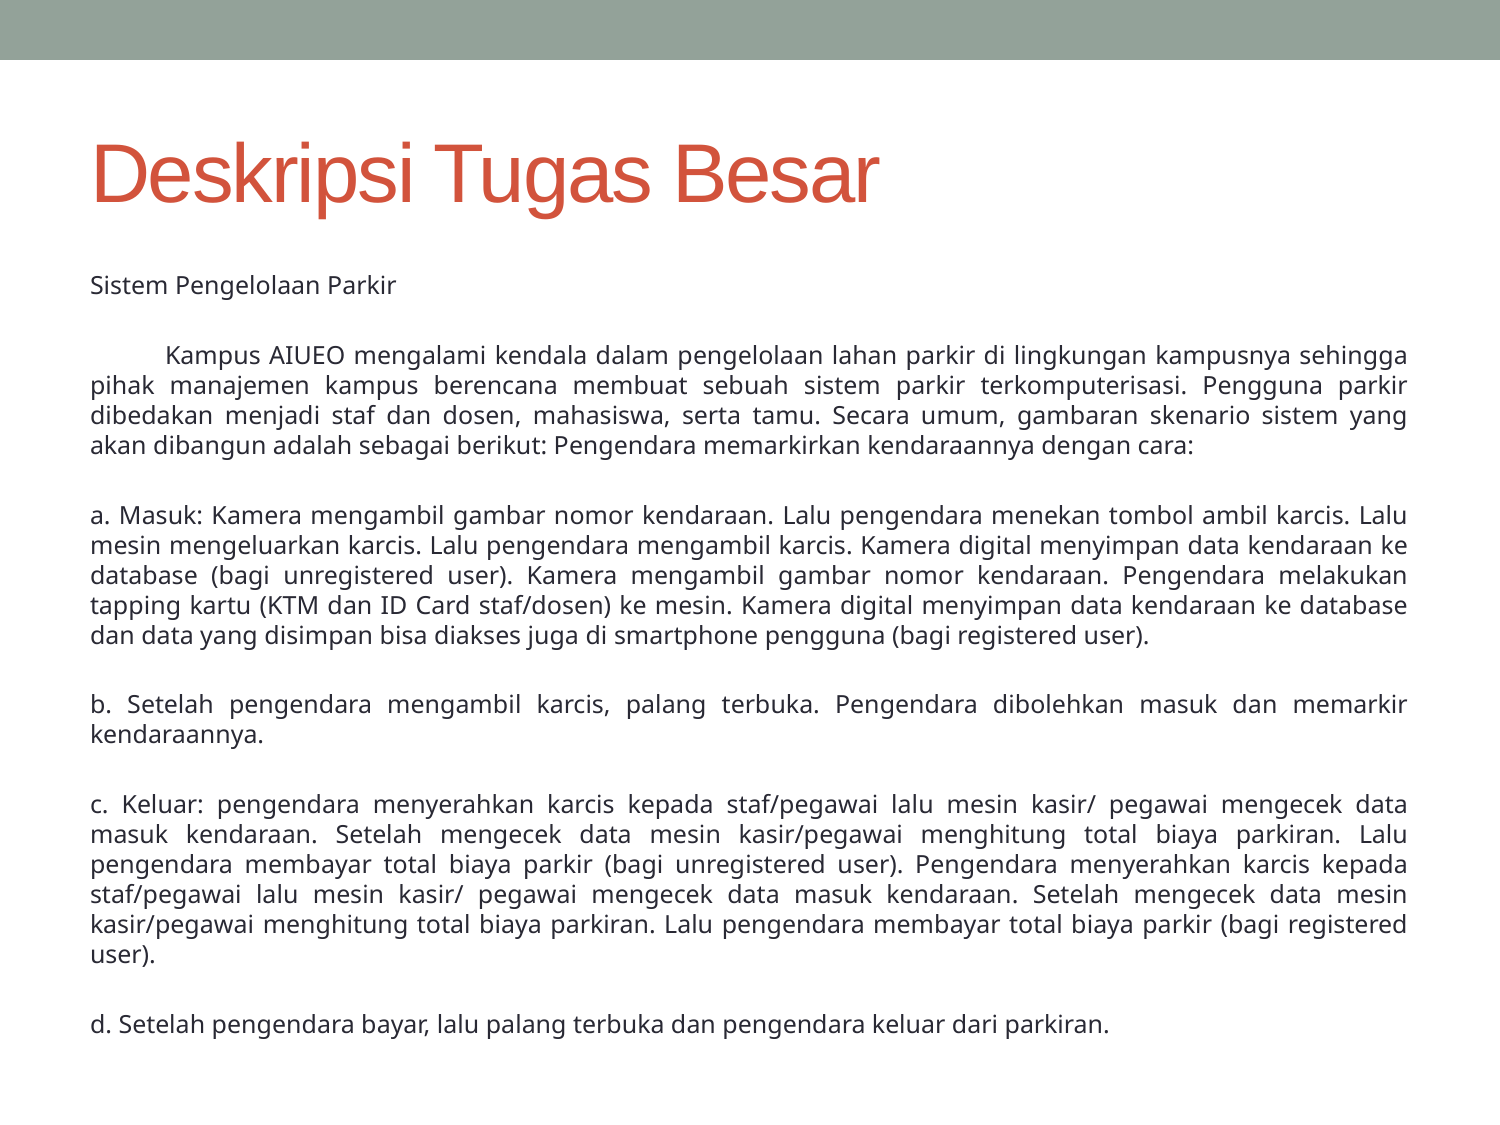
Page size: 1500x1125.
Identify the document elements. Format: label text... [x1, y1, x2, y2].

list Sistem Pengelolaan Parkir Kampus AIUEO mengalami kendala dalam pengelolaan lahan parkir di lingkungan kampusnya sehingga pihak manajemen kampus berencana membuat sebuah sistem parkir terkomputerisasi. Pengguna parkir dibedakan menjadi staf dan dosen, mahasiswa, serta tamu. Secara umum, gambaran skenario sistem yang akan dibangun adalah sebagai berikut: Pengendara memarkirkan kendaraannya dengan cara: a. Masuk: Kamera mengambil gambar nomor kendaraan. Lalu pengendara menekan tombol ambil karcis. Lalu mesin mengeluarkan karcis. Lalu pengendara mengambil karcis. Kamera digital menyimpan data kendaraan ke database (bagi unregistered user). Kamera mengambil gambar nomor kendaraan. Pengendara melakukan tapping kartu (KTM dan ID Card staf/dosen) ke mesin. Kamera digital menyimpan data kendaraan ke database dan data yang disimpan bisa diakses juga di smartphone pengguna (bagi registered user). b. Setelah pengendara mengambil karcis, palang terbuka. Pengendara dibolehkan masuk dan memarkir kendaraannya. c. Keluar: pengendara menyerahkan karcis kepada staf/pegawai lalu mesin kasir/ pegawai mengecek data masuk kendaraan. Setelah mengecek data mesin kasir/pegawai menghitung total biaya parkiran. Lalu pengendara membayar total biaya parkir (bagi unregistered user). Pengendara menyerahkan karcis kepada staf/pegawai lalu mesin kasir/ pegawai mengecek data masuk kendaraan. Setelah mengecek data mesin kasir/pegawai menghitung total biaya parkiran. Lalu pengendara membayar total biaya parkir (bagi registered user). d. Setelah pengendara bayar, lalu palang terbuka dan pengendara keluar dari parkiran. [75, 262, 1425, 1063]
title Deskripsi Tugas Besar [75, 87, 1425, 250]
